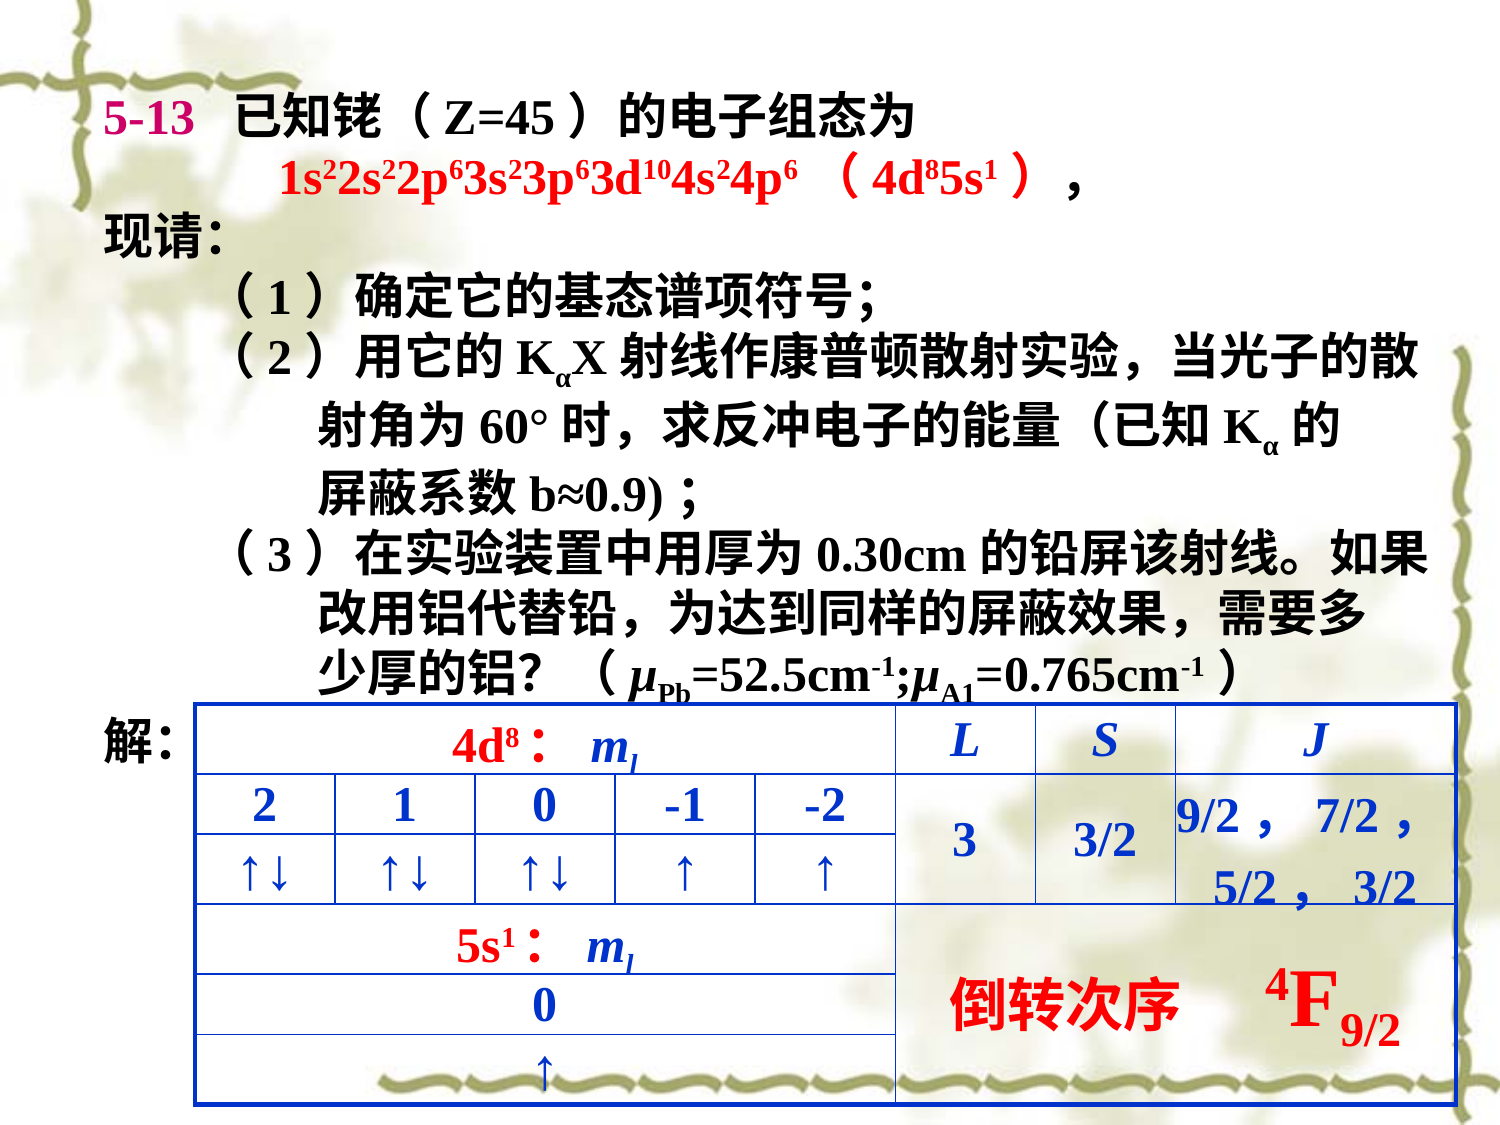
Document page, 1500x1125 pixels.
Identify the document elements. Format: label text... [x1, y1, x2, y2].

table_cell -2 [756, 775, 895, 833]
picture [0, 0, 1500, 1125]
table_cell 9/2，7/2，5/2，3/2 [1176, 775, 1454, 903]
table_cell ↑ [616, 835, 754, 903]
table_cell ↑↓ [336, 835, 474, 903]
table_cell 倒转次序 4F9/2 [896, 905, 1454, 1102]
table_cell ↑↓ [197, 835, 334, 903]
table_cell 1 [336, 775, 474, 833]
table_header J [1176, 706, 1454, 773]
table_cell ↑ [197, 1035, 895, 1102]
table_cell 3 [896, 775, 1035, 903]
table_header 4d8：ml [197, 706, 895, 773]
table_header L [896, 706, 1035, 773]
table_cell 3/2 [1036, 775, 1175, 903]
table_header S [1036, 706, 1175, 773]
text_box 5-13 已知铑（Z=45）的电子组态为 1s22s22p63s23p63d104s24p6（4d85s1）， 现请： （1）确定它的基态谱项符号； （2）用它的KαX射线作康普顿散射实验，当光子的散 射角为60°时，求反冲电子的能量（已知Kα的 屏蔽系数b≈0.9)； （3）在实验装置中用厚为0.30cm的铅屏该射线。如果 改用铝代替铅，为达到同样的屏蔽效果，需要多 少厚的铝？（μPb=52.5cm-1;μA1=0.765cm-1） 解： [88, 77, 1447, 777]
table_cell -1 [616, 775, 754, 833]
table_cell 0 [476, 775, 614, 833]
table_cell 0 [197, 975, 895, 1034]
table_cell 2 [197, 775, 334, 833]
table_cell ↑ [756, 835, 895, 903]
table_cell 5s1：ml [197, 905, 895, 973]
table_cell ↑↓ [476, 835, 614, 903]
